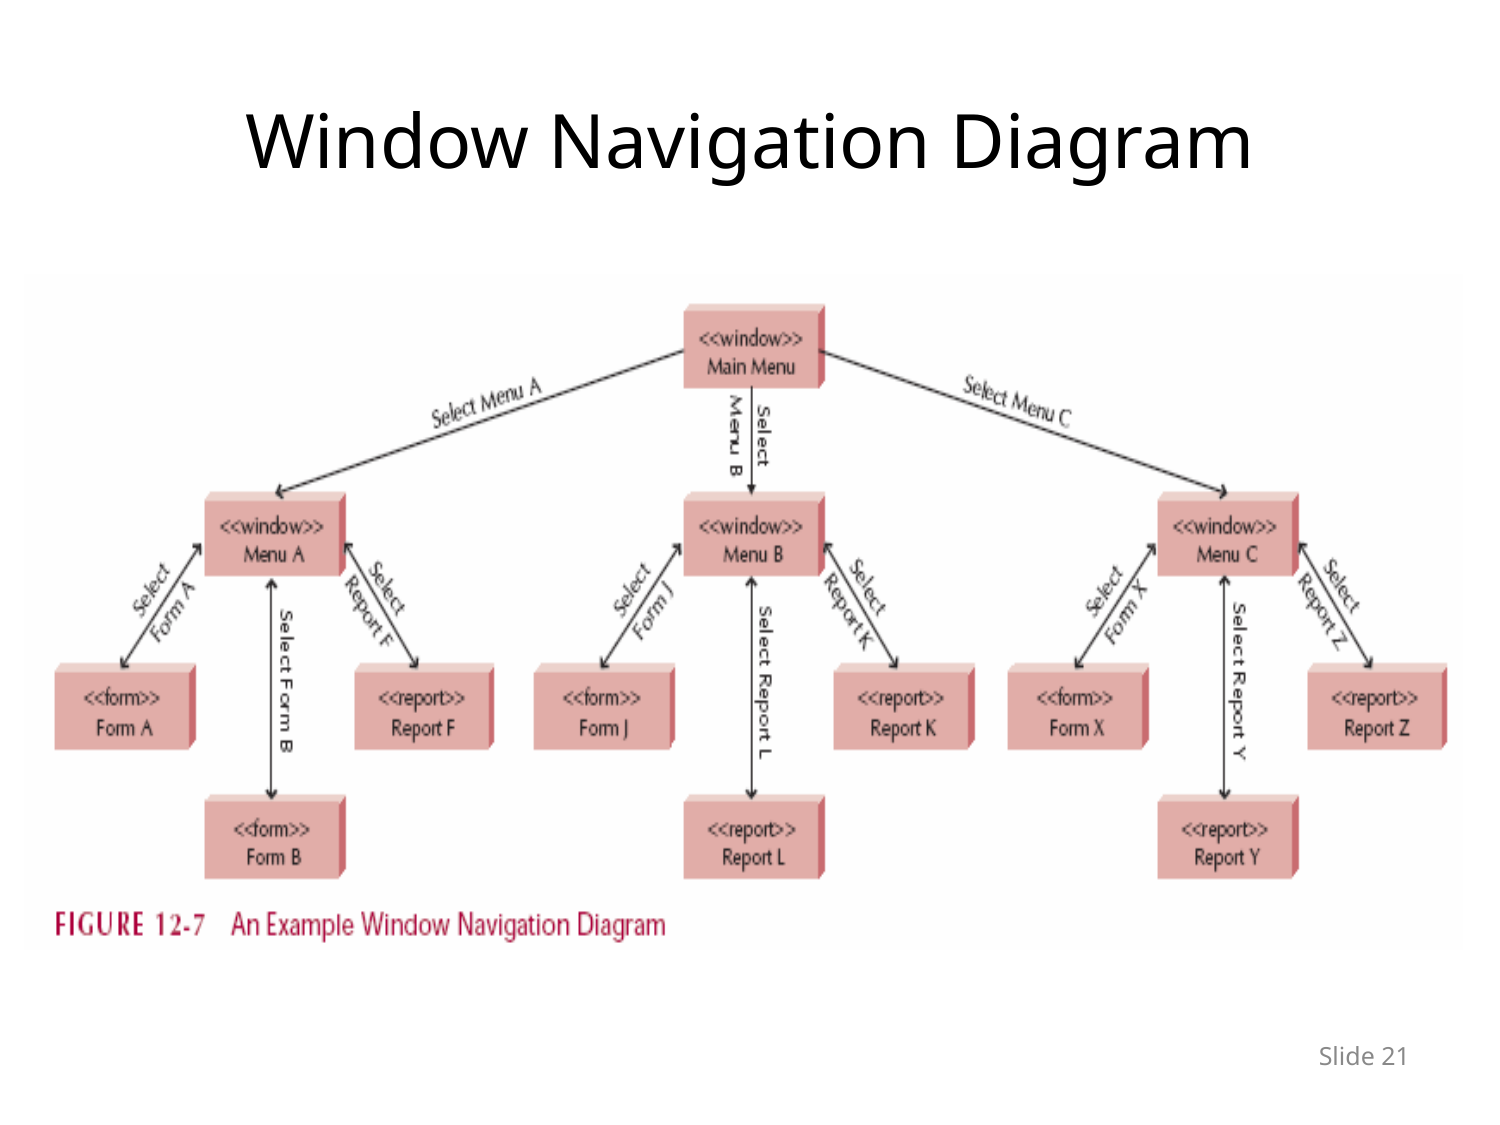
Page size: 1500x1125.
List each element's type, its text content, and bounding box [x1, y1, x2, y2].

picture [24, 274, 1463, 951]
title Window Navigation Diagram [75, 45, 1425, 233]
text_box Slide ‹#› [1074, 1042, 1425, 1103]
